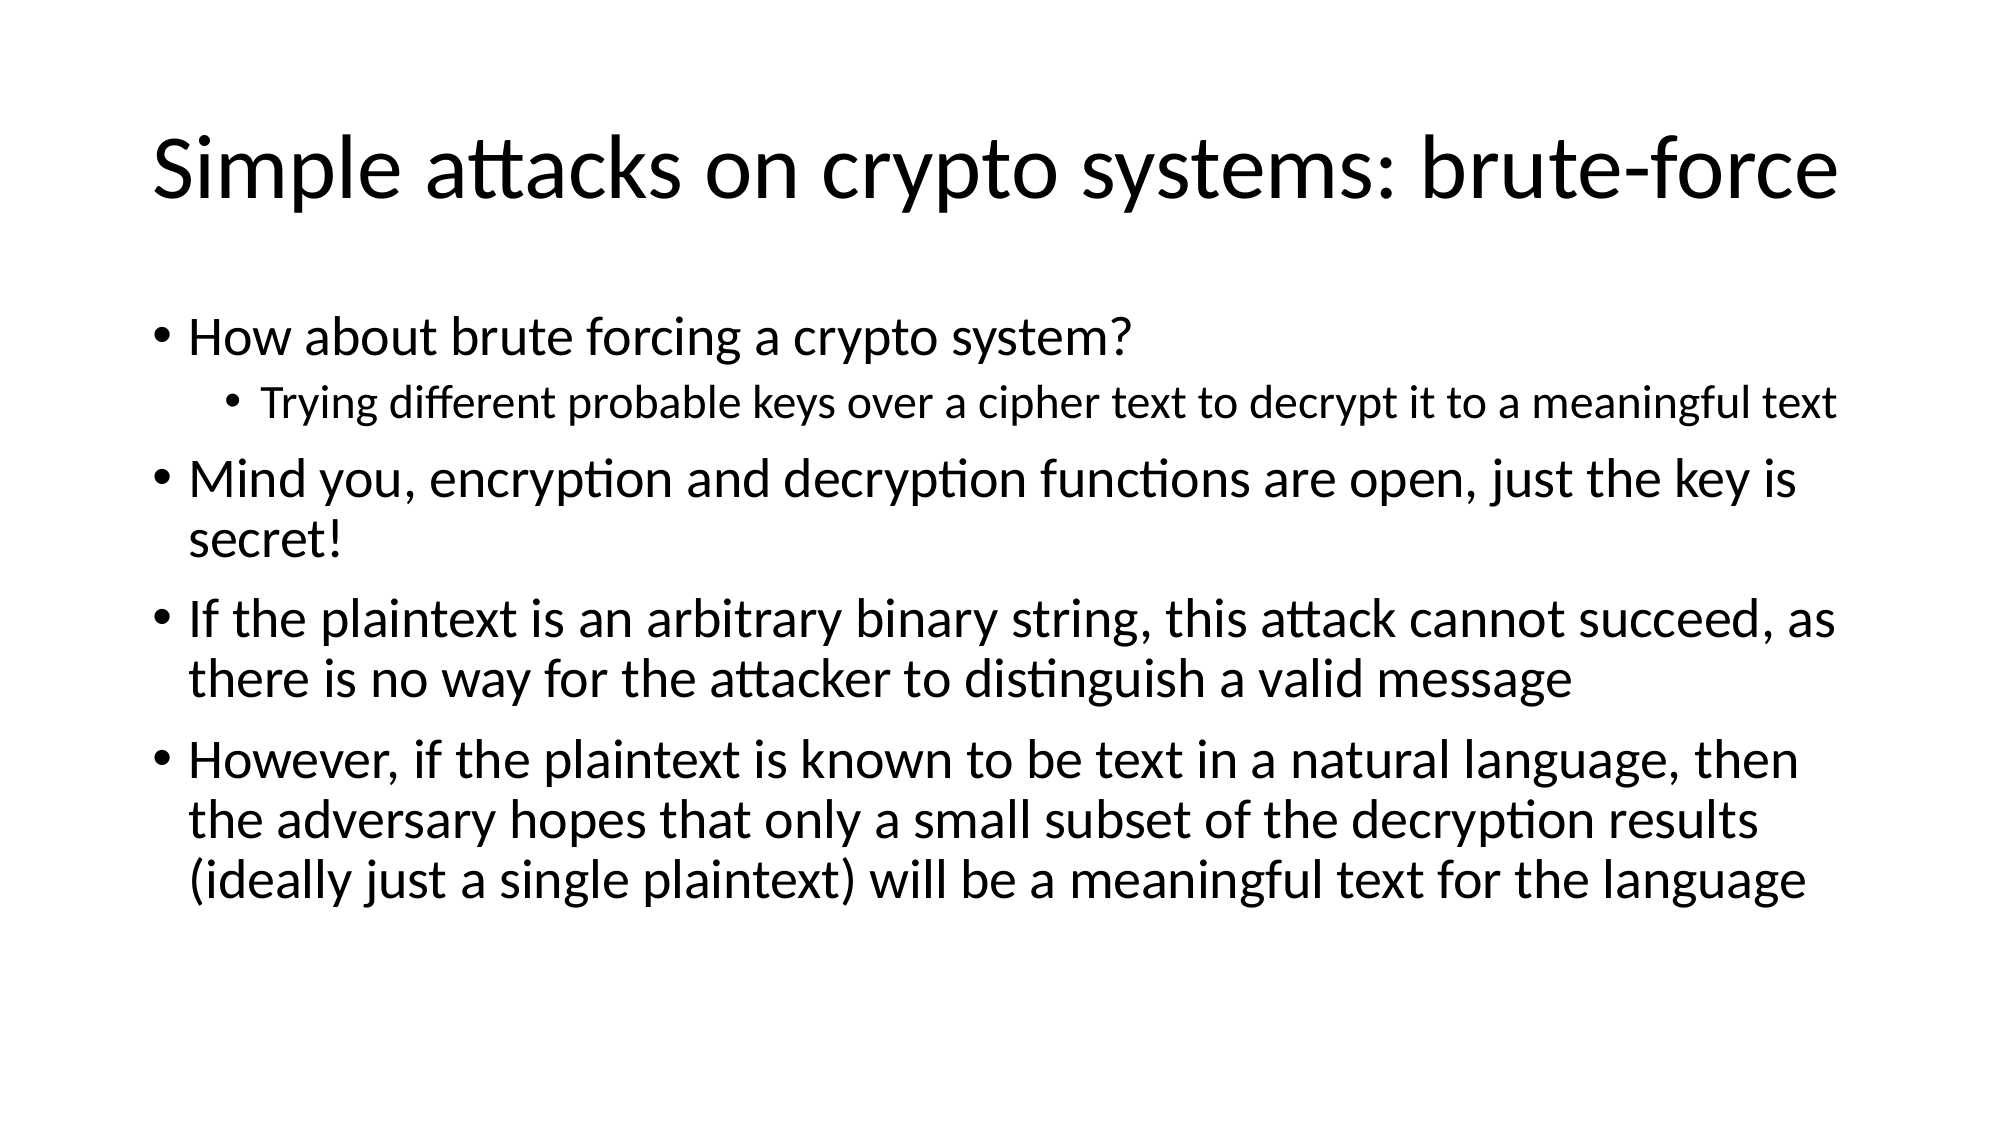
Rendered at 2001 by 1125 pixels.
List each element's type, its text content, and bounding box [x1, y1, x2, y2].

list How about brute forcing a crypto system? Trying different probable keys over a cipher text to decrypt it to a meaningful text Mind you, encryption and decryption functions are open, just the key is secret! If the plaintext is an arbitrary binary string, this attack cannot succeed, as there is no way for the attacker to distinguish a valid message However, if the plaintext is known to be text in a natural language, then the adversary hopes that only a small subset of the decryption results (ideally just a single plaintext) will be a meaningful text for the language [137, 299, 1863, 1070]
title Simple attacks on crypto systems: brute-force [137, 59, 1863, 278]
